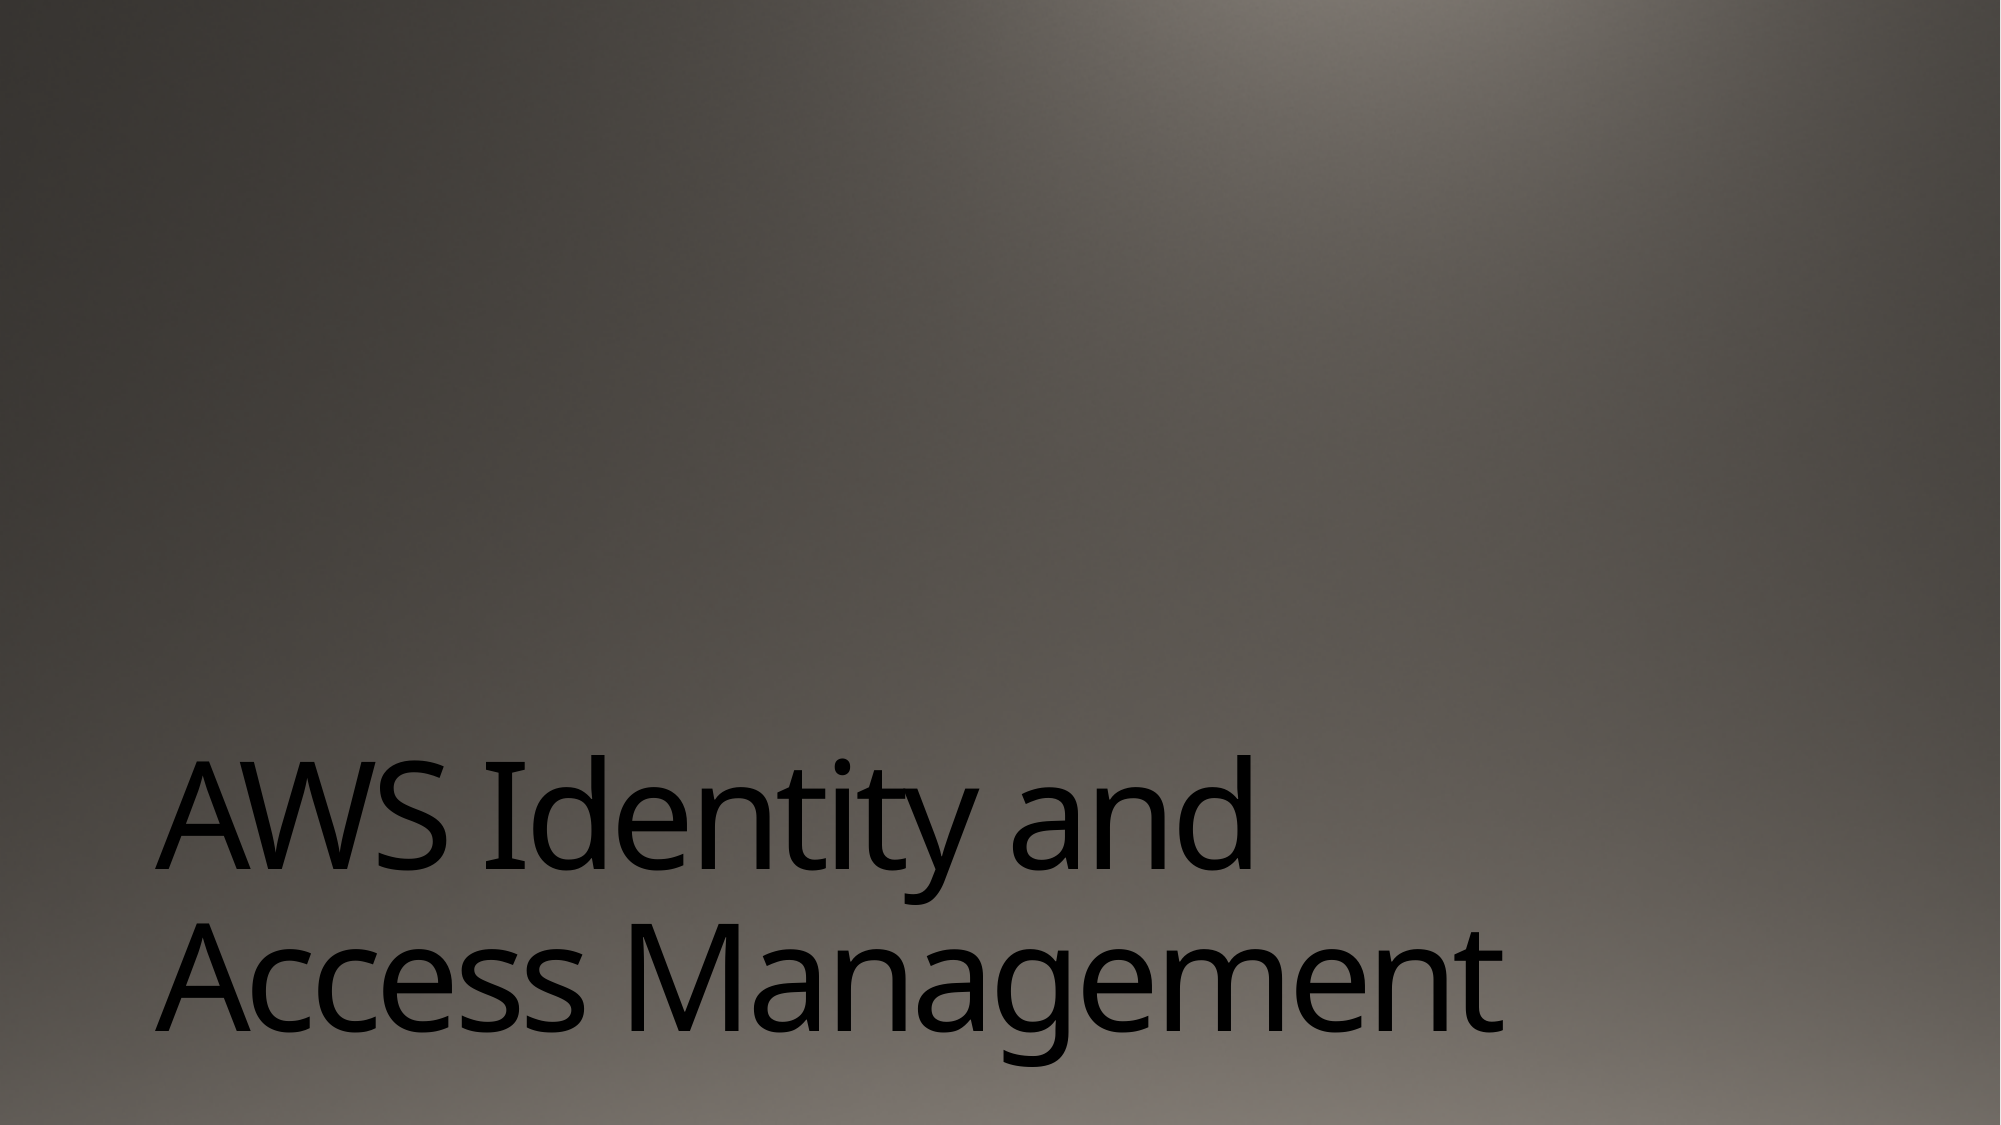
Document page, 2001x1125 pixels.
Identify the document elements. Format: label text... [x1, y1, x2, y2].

picture [0, 0, 2001, 1125]
title AWS Identity and Access Management [140, 732, 1641, 1002]
